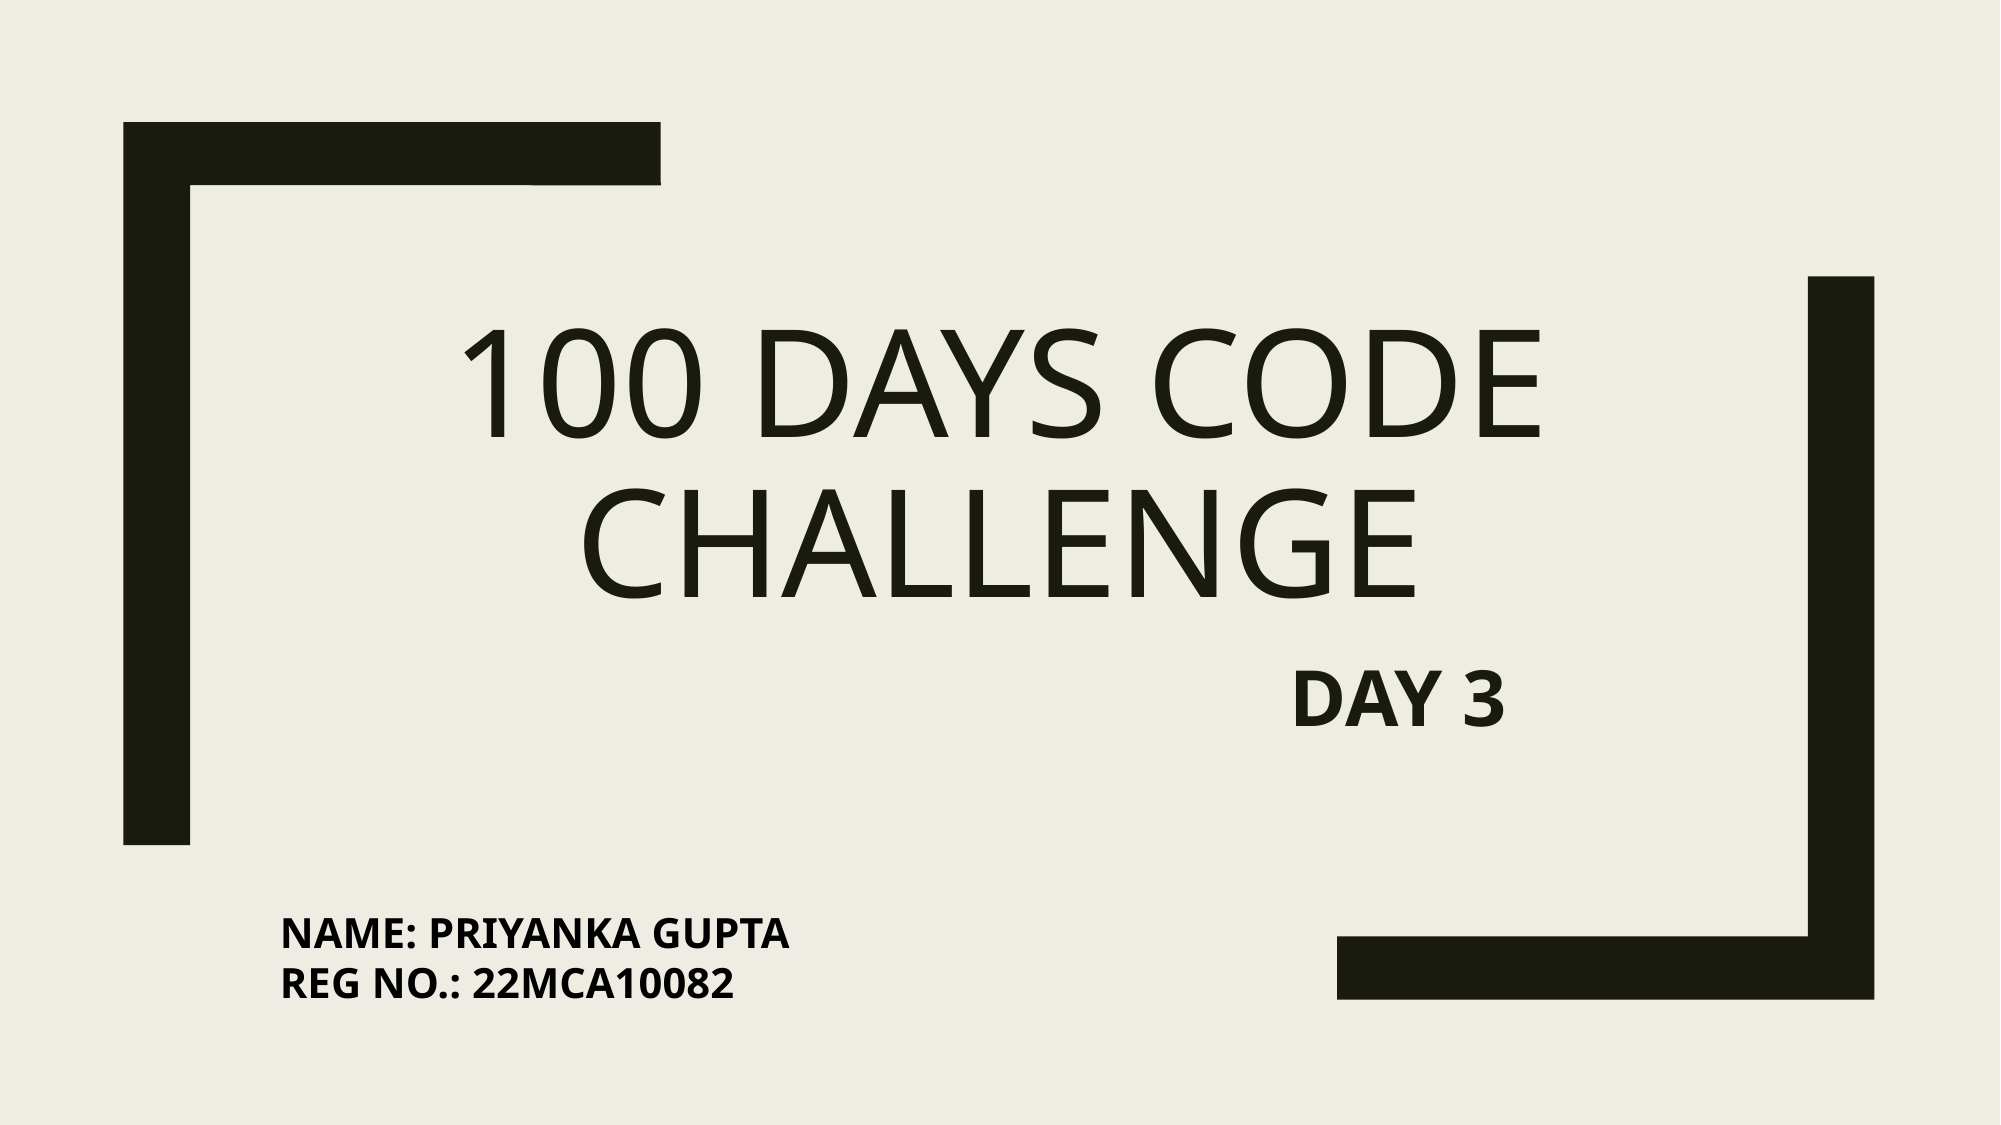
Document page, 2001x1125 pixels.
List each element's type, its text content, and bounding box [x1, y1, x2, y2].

subtitle DAY 3 [439, 649, 1561, 828]
title 100 Days code challenge [314, 293, 1686, 638]
text_box NAME: PRIYANKA GUPTA REG NO.: 22MCA10082 [265, 899, 857, 1015]
